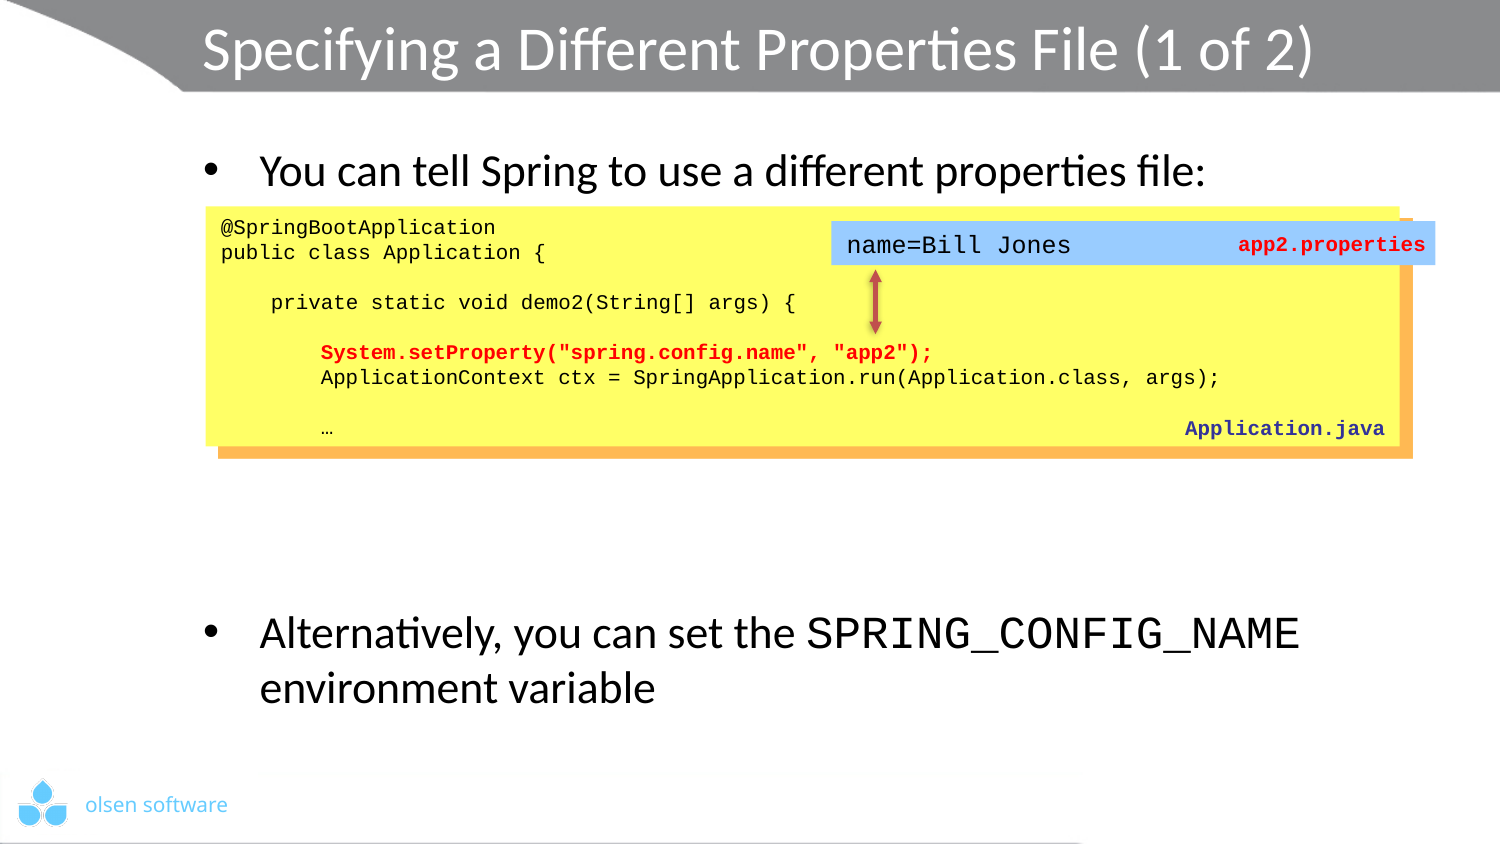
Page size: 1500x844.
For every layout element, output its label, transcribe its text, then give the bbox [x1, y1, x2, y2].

text_box @SpringBootApplication public class Application { private static void demo2(String[] args) { System.setProperty("spring.config.name", "app2"); ApplicationContext ctx = SpringApplication.run(Application.class, args); … [205, 206, 1400, 447]
text_box Application.java [1144, 407, 1400, 448]
picture [0, 0, 1500, 844]
list You can tell Spring to use a different properties file: Alternatively, you can set the SPRING_CONFIG_NAME environment variable [188, 133, 1425, 716]
title Specifying a Different Properties File (1 of 2) [187, 0, 1426, 93]
text_box app2.properties [1184, 223, 1441, 264]
text_box name=Bill Jones [831, 221, 1436, 266]
